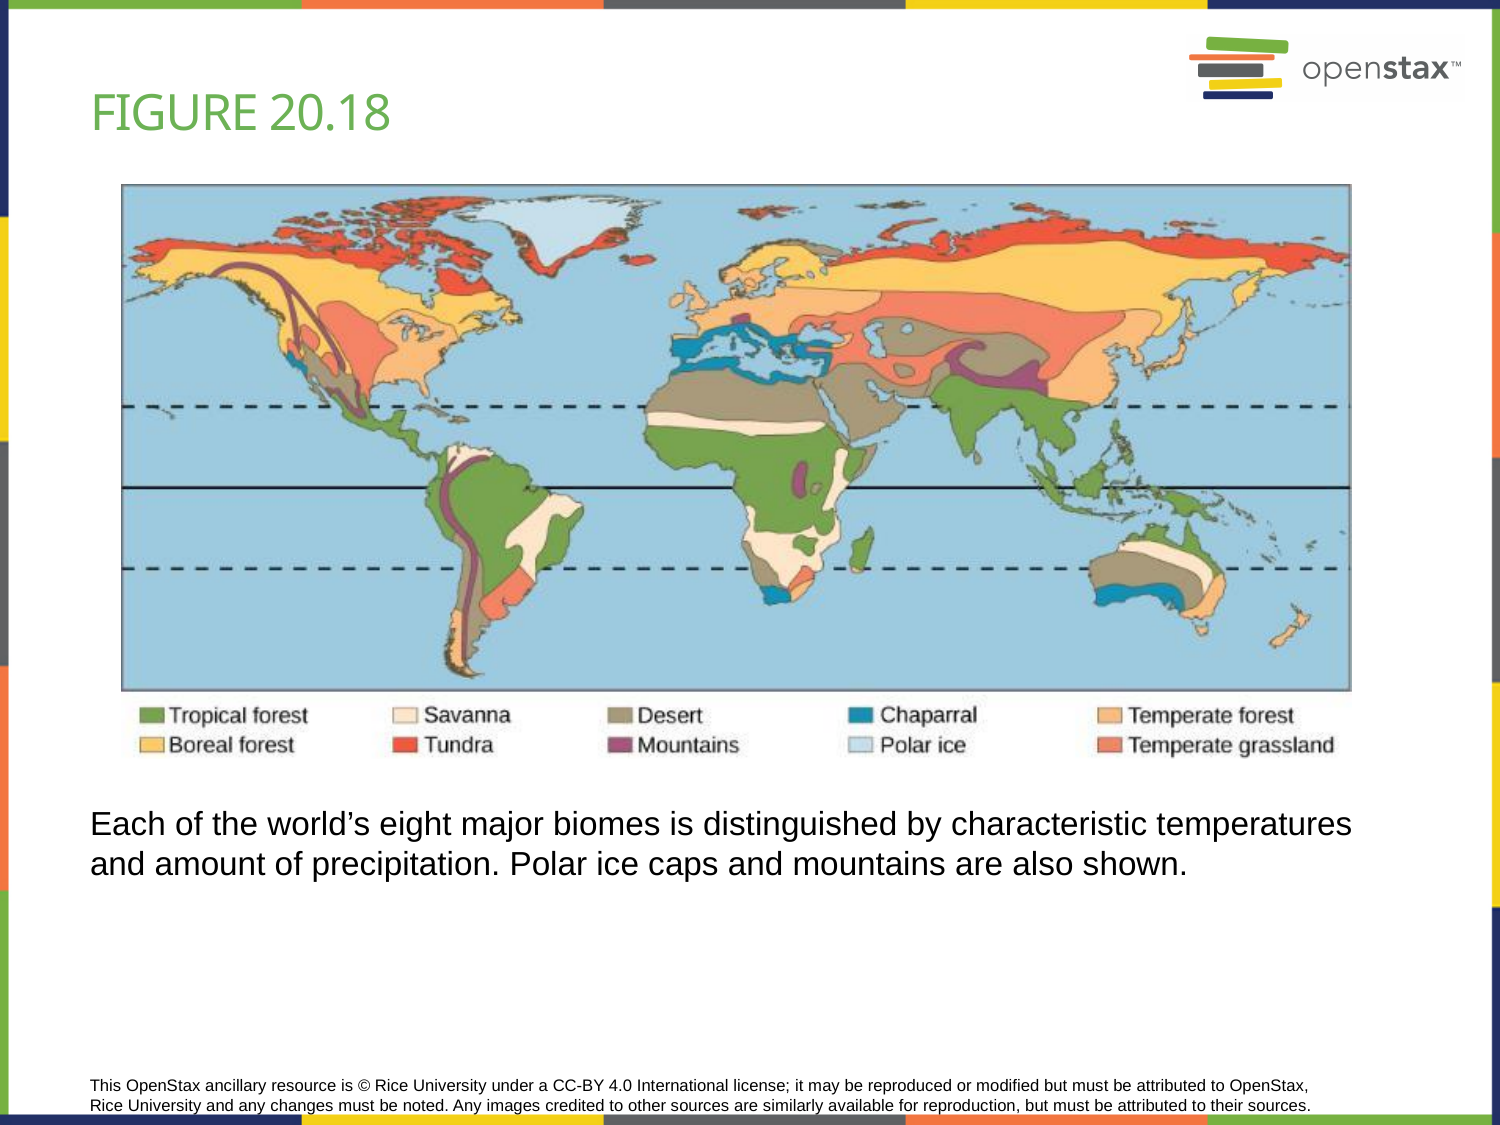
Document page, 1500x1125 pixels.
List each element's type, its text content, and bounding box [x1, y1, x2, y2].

title Figure 20.18 [75, 39, 1398, 148]
list Each of the world’s eight major biomes is distinguished by characteristic temperatures and amount of precipitation. Polar ice caps and mountains are also shown. [75, 794, 1398, 986]
text_box This OpenStax ancillary resource is © Rice University under a CC-BY 4.0 International license; it may be reproduced or modified but must be attributed to OpenStax, Rice University and any changes must be noted. Any images credited to other sources are similarly available for reproduction, but must be attributed to their sources. [75, 1067, 1336, 1114]
picture [0, 0, 1500, 1125]
